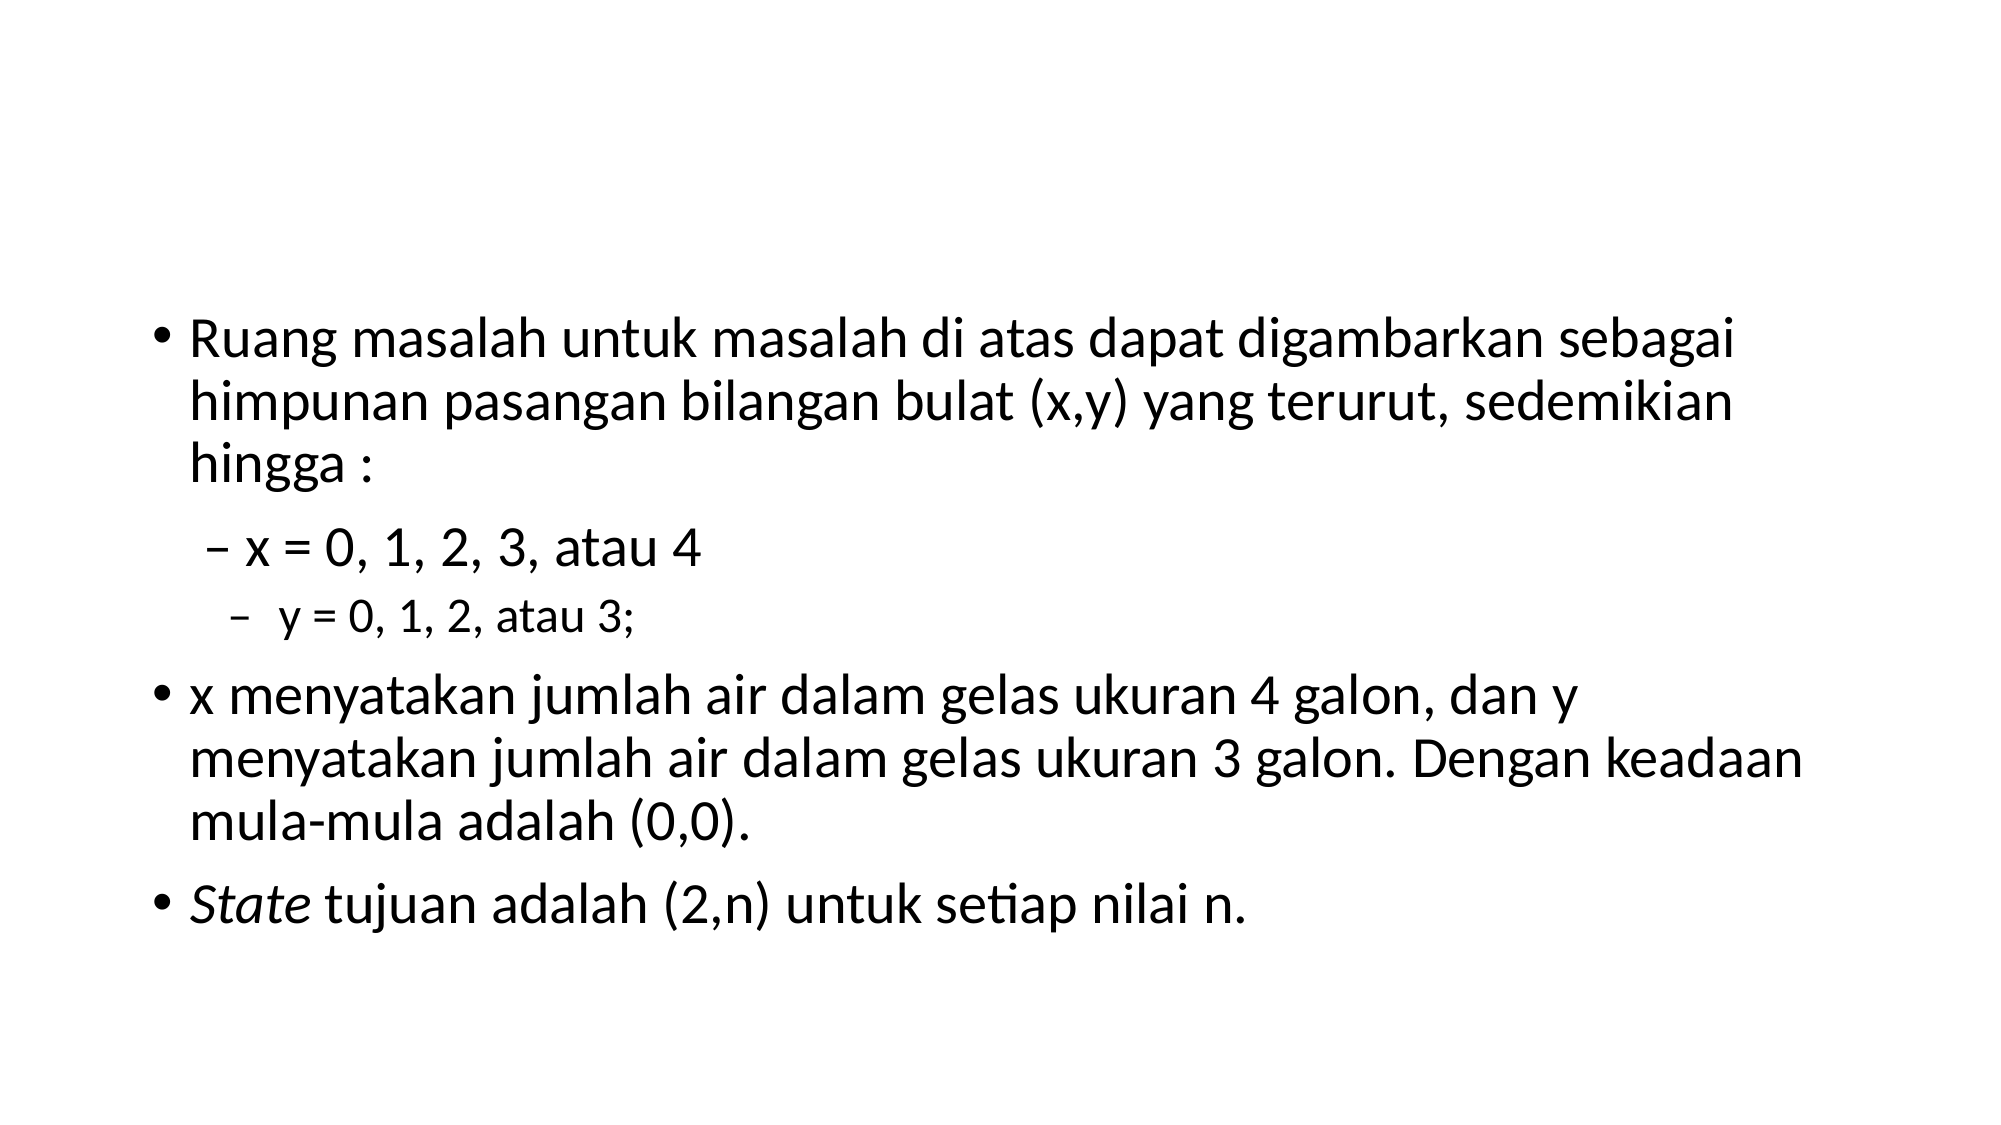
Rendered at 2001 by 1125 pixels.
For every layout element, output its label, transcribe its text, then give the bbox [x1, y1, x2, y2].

list Ruang masalah untuk masalah di atas dapat digambarkan sebagai himpunan pasangan bilangan bulat (x,y) yang terurut, sedemikian hingga : – x = 0, 1, 2, 3, atau 4 – y = 0, 1, 2, atau 3; x menyatakan jumlah air dalam gelas ukuran 4 galon, dan y menyatakan jumlah air dalam gelas ukuran 3 galon. Dengan keadaan mula-mula adalah (0,0). State tujuan adalah (2,n) untuk setiap nilai n. [137, 299, 1863, 1014]
